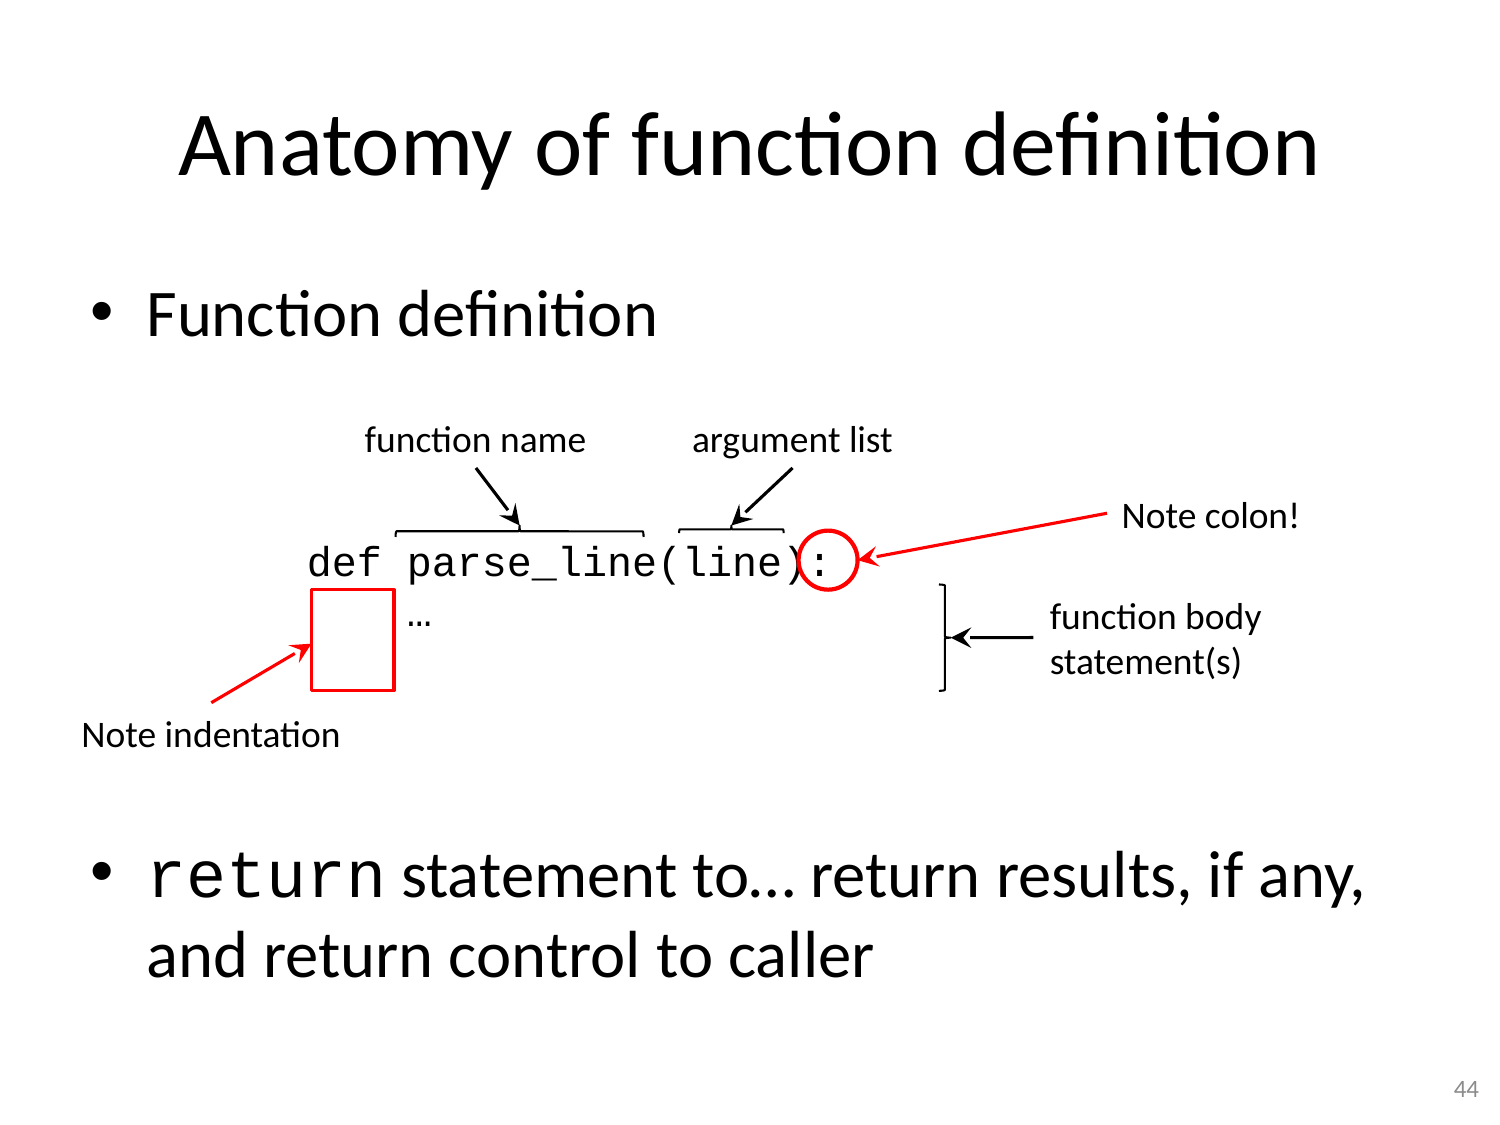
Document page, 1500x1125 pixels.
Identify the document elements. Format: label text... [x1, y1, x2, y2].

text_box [938, 599, 1279, 692]
text_box def parse_line(line): … [292, 527, 847, 643]
slide_number 44 [1144, 1057, 1495, 1118]
list Function definition return statement to… return results, if any, and return control to caller [75, 262, 1425, 1005]
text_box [64, 589, 395, 764]
title Anatomy of function definition [75, 45, 1425, 233]
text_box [675, 407, 910, 534]
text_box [348, 407, 644, 538]
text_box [798, 483, 1318, 590]
